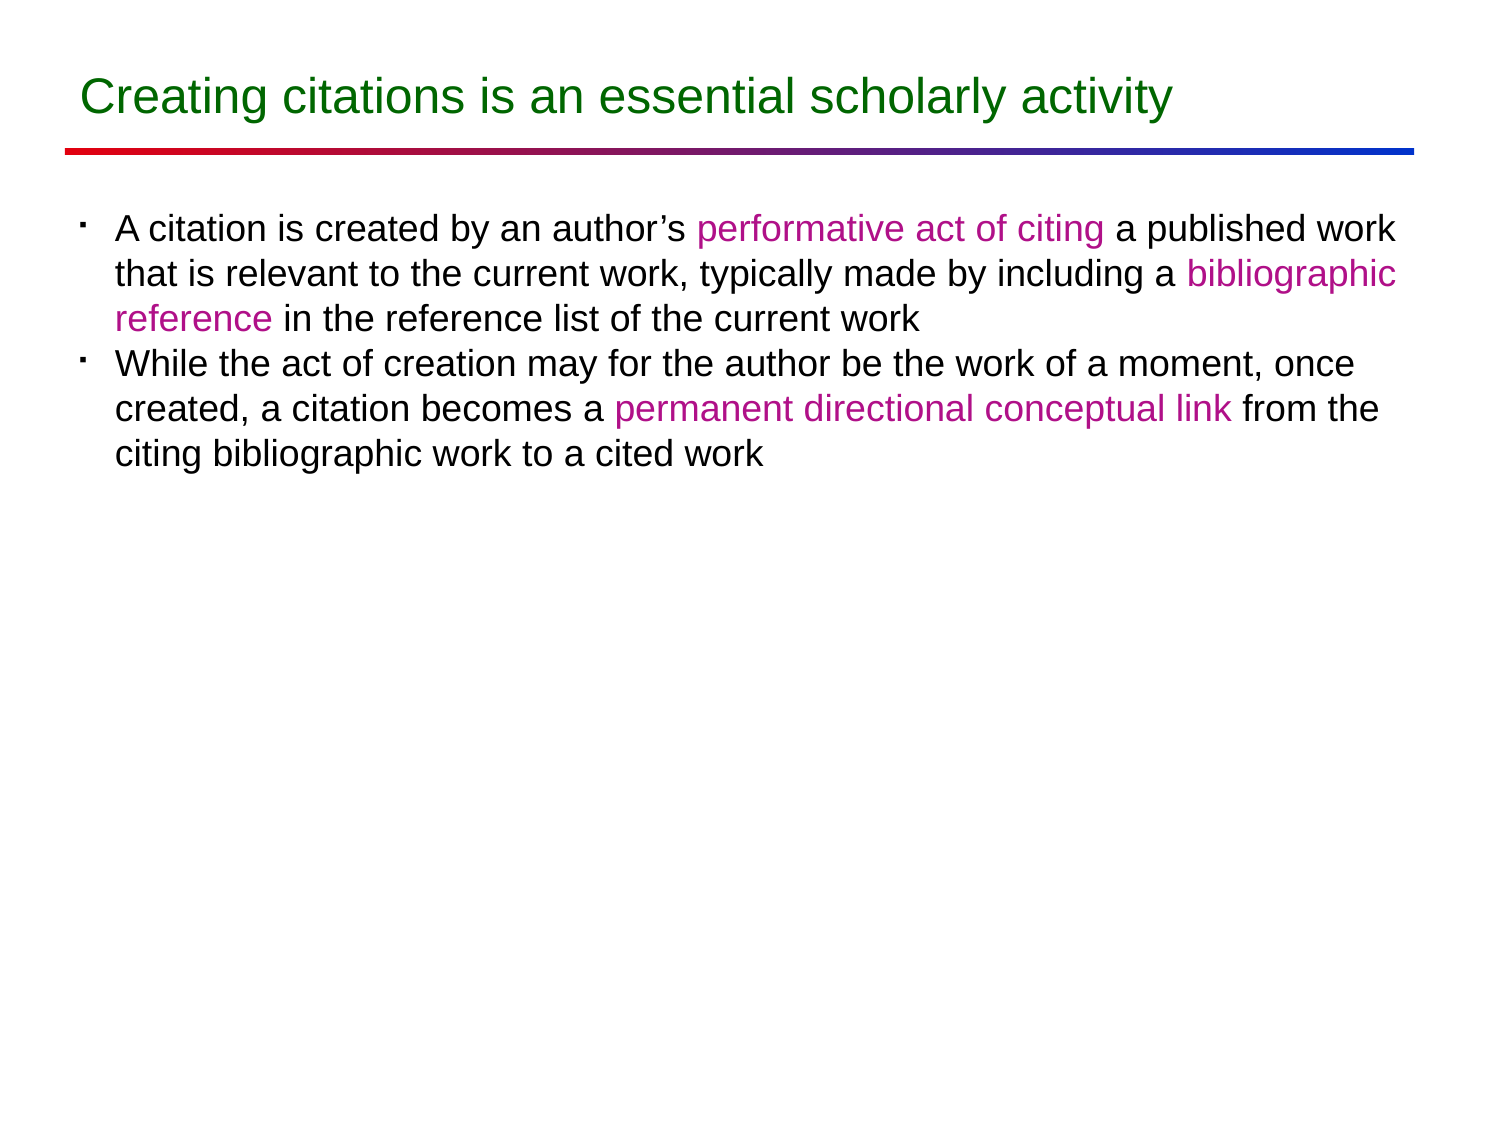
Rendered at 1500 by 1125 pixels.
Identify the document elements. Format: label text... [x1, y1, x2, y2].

text_box Creating citations is an essential scholarly activity [64, 54, 1424, 131]
text_box A citation is created by an author’s performative act of citing a published work that is relevant to the current work, typically made by including a bibliographic reference in the reference list of the current work While the act of creation may for the author be the work of a moment, once created, a citation becomes a permanent directional conceptual link from the citing bibliographic work to a cited work [64, 196, 1471, 1094]
